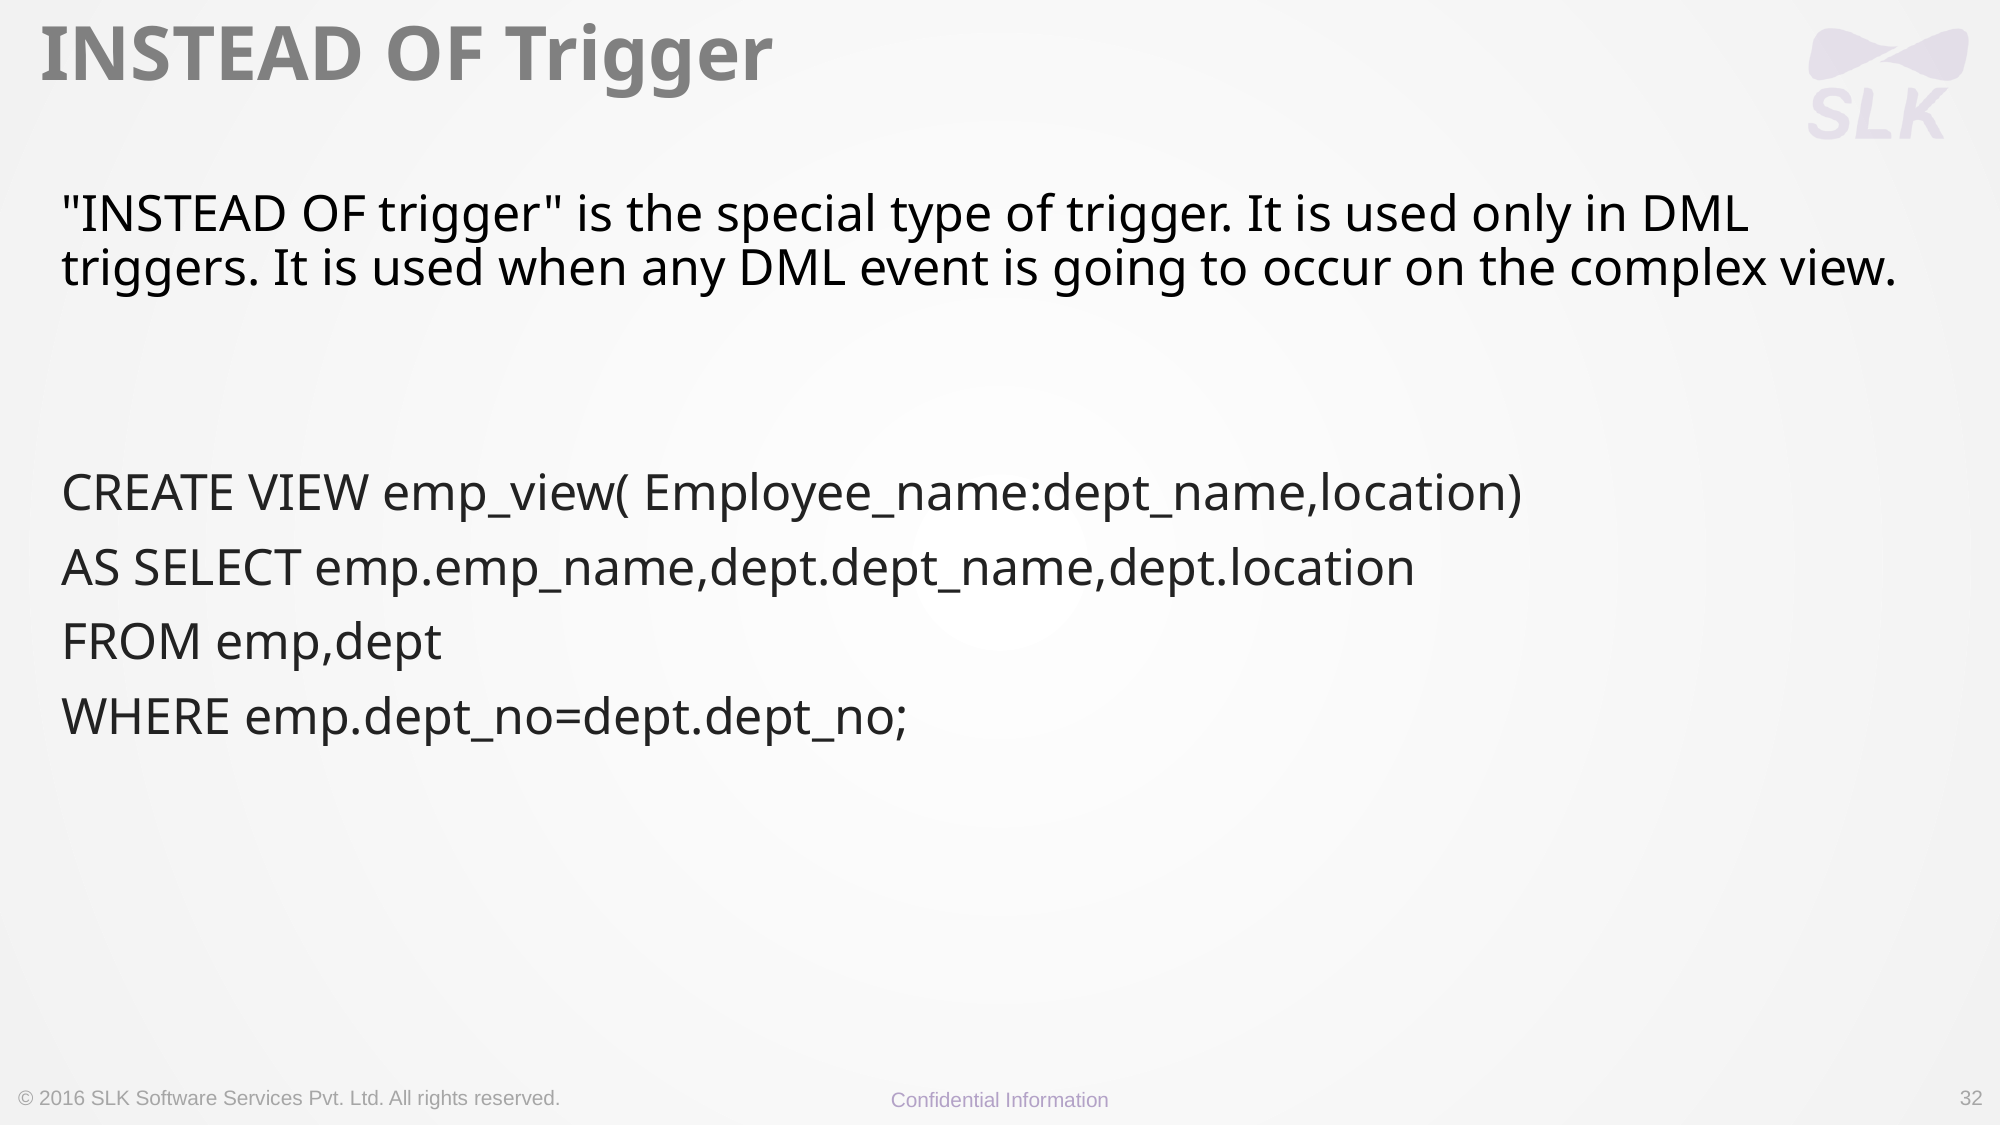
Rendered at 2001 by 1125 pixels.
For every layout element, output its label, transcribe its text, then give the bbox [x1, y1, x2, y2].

list "INSTEAD OF trigger" is the special type of trigger. It is used only in DML triggers. It is used when any DML event is going to occur on the complex view. CREATE VIEW emp_view( Employee_name:dept_name,location) AS SELECT emp.emp_name,dept.dept_name,dept.location FROM emp,dept WHERE emp.dept_no=dept.dept_no; [46, 181, 1955, 1076]
title INSTEAD OF Trigger [26, 8, 1750, 87]
